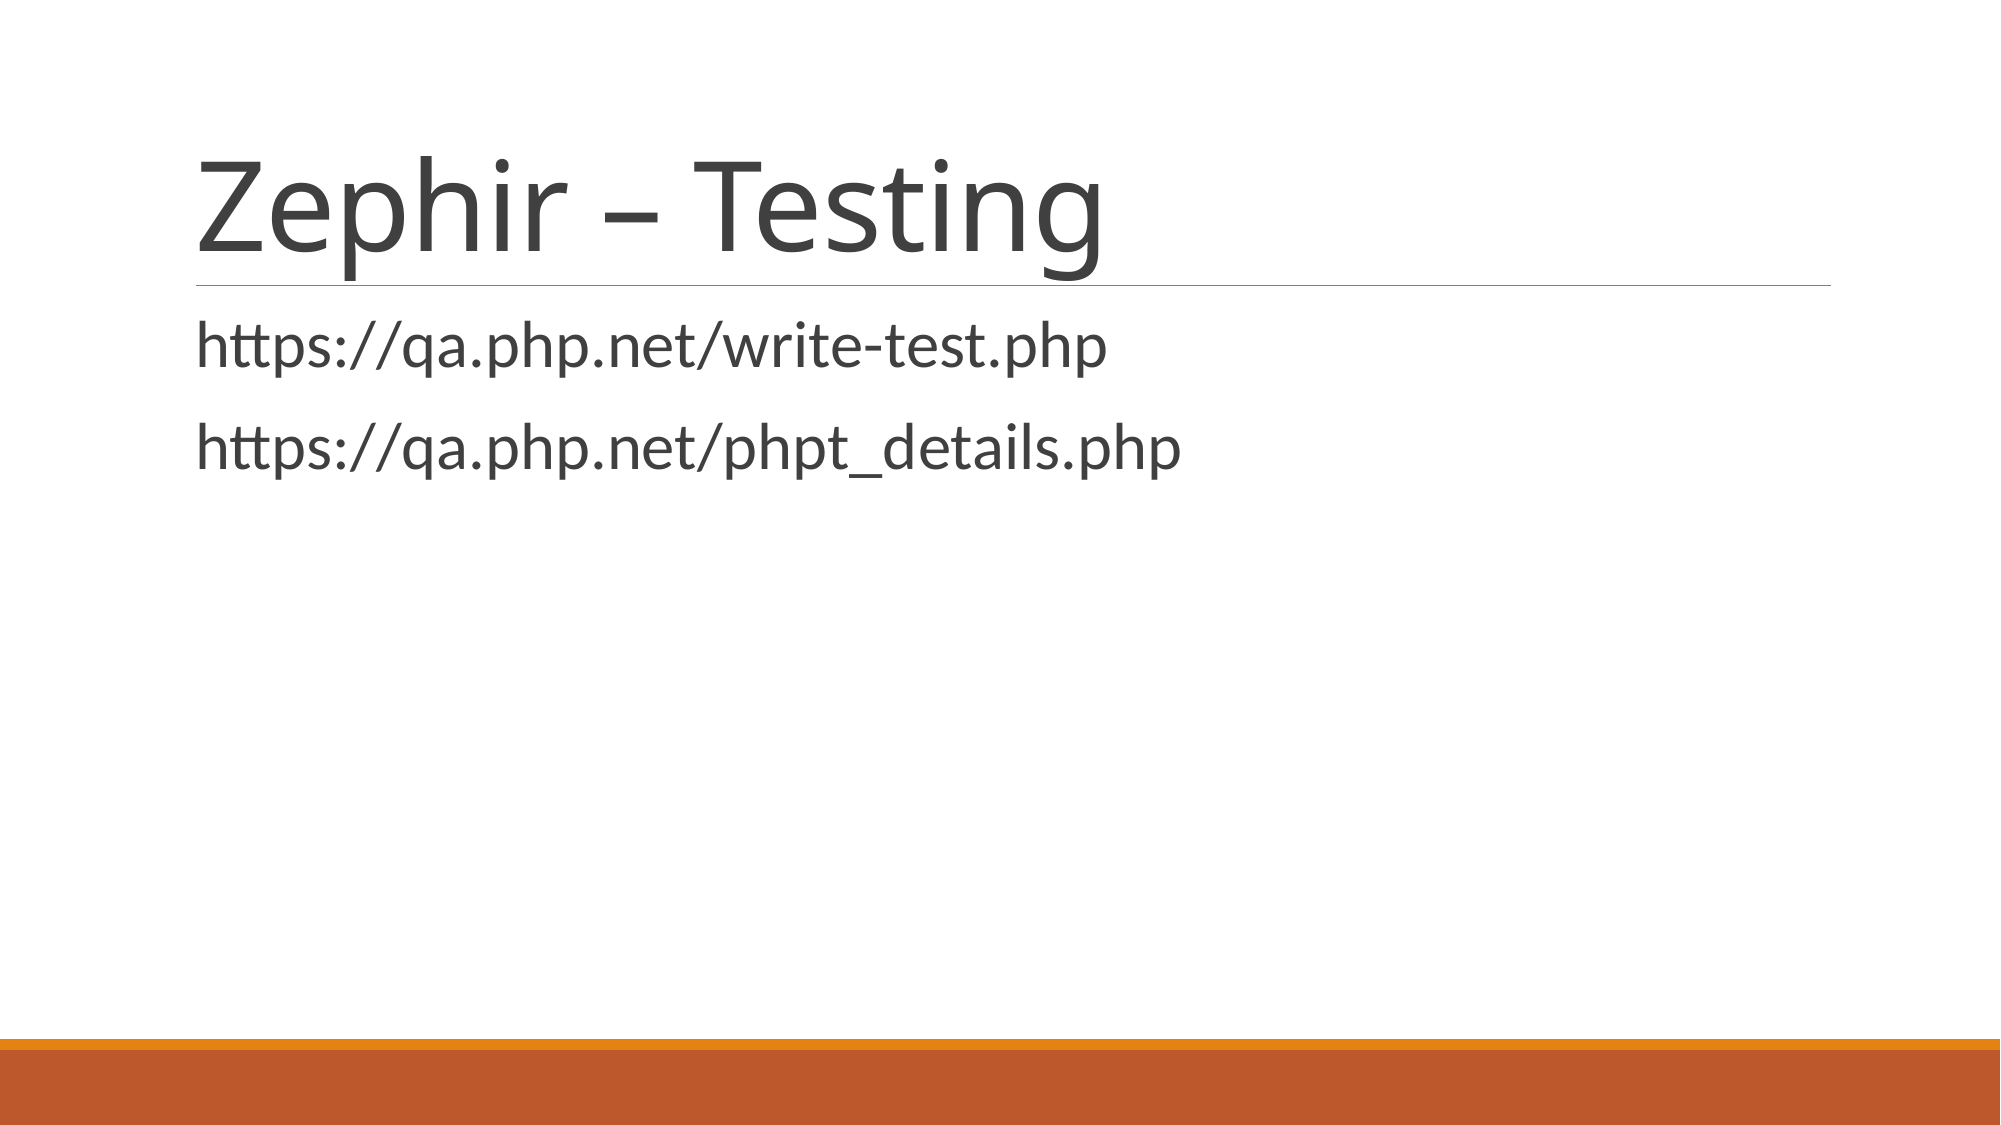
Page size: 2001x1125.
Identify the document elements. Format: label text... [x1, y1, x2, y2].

list https://qa.php.net/write-test.php https://qa.php.net/phpt_details.php [180, 302, 1830, 963]
title Zephir – Testing [180, 47, 1830, 285]
